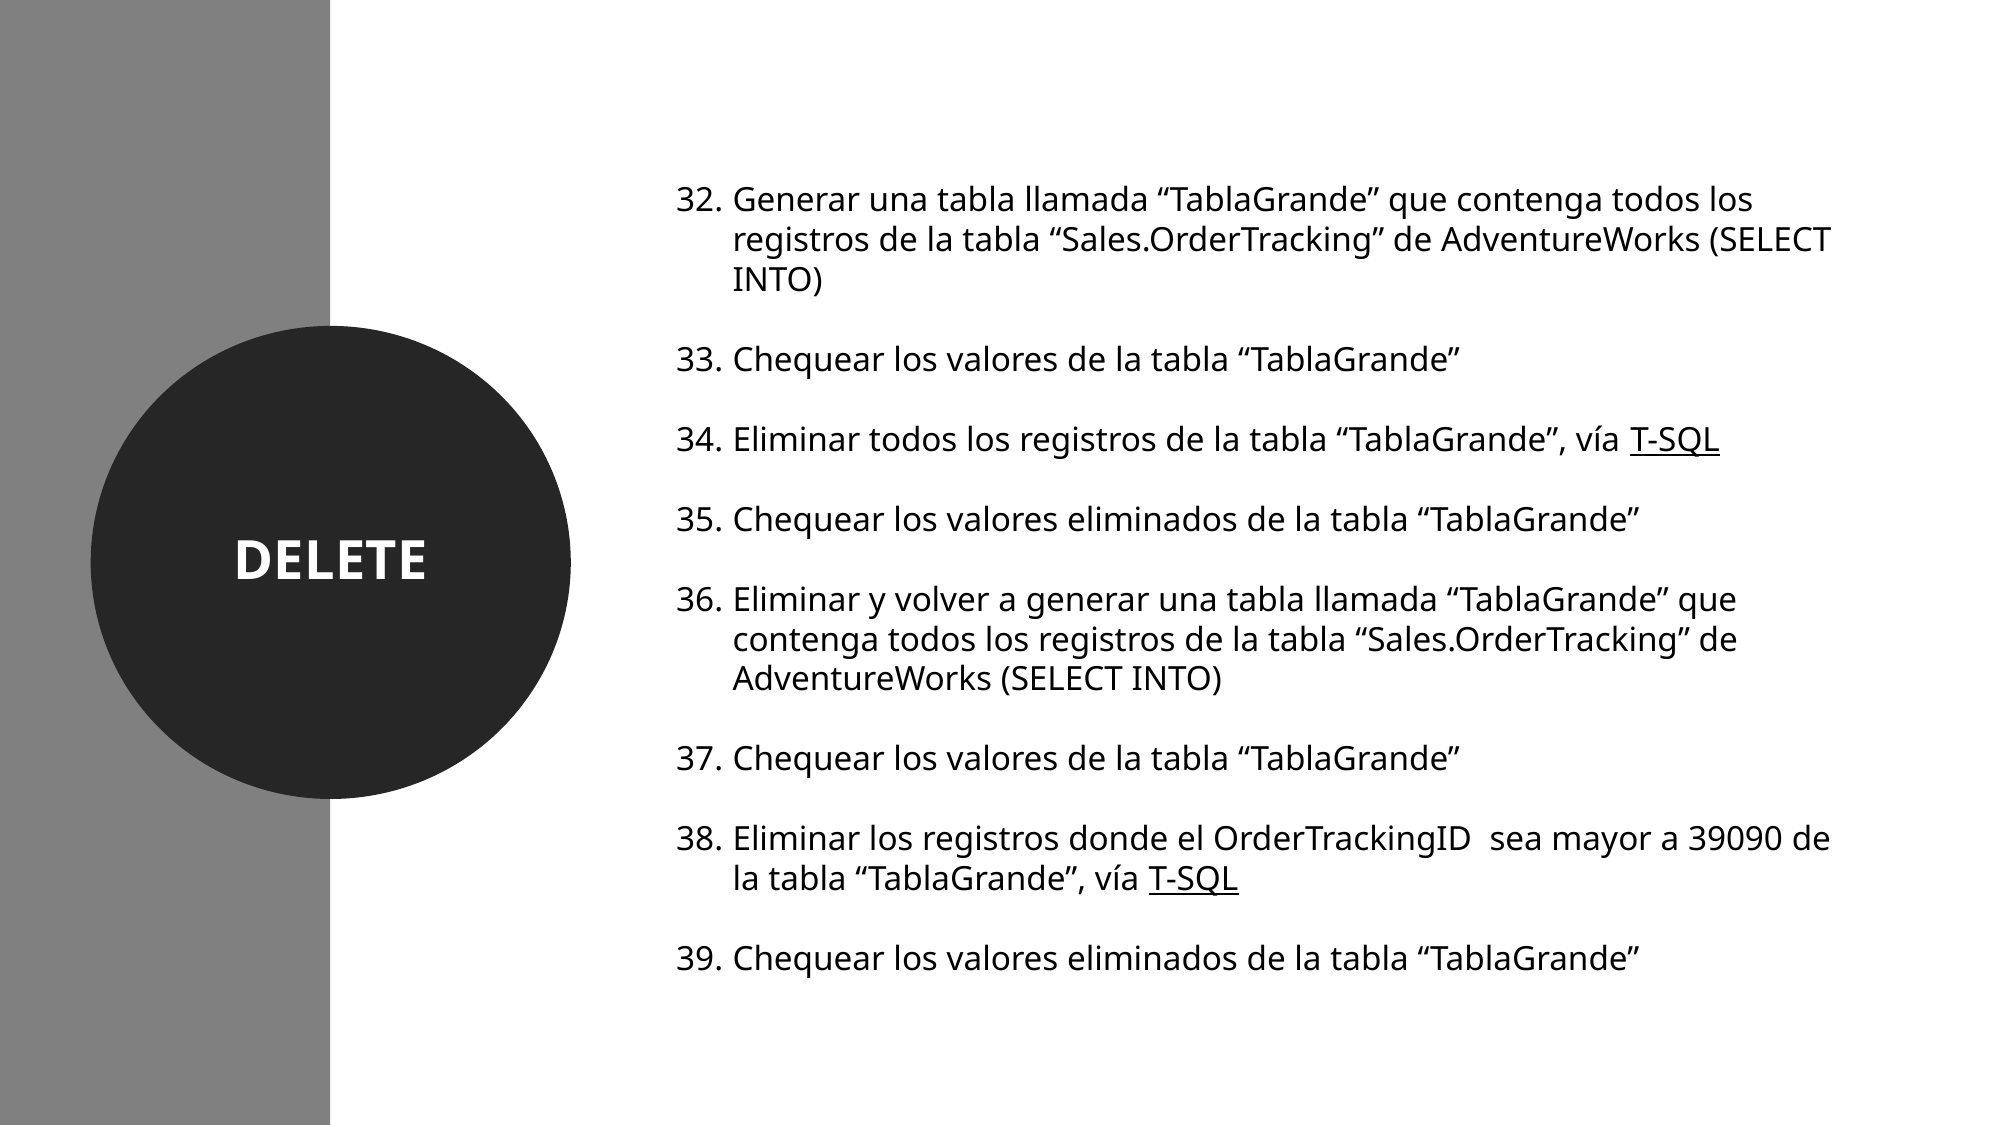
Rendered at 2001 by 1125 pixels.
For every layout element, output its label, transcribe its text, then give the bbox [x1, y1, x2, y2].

text_box Generar una tabla llamada “TablaGrande” que contenga todos los registros de la tabla “Sales.OrderTracking” de AdventureWorks (SELECT INTO) Chequear los valores de la tabla “TablaGrande” Eliminar todos los registros de la tabla “TablaGrande”, vía T-SQL Chequear los valores eliminados de la tabla “TablaGrande” Eliminar y volver a generar una tabla llamada “TablaGrande” que contenga todos los registros de la tabla “Sales.OrderTracking” de AdventureWorks (SELECT INTO) Chequear los valores de la tabla “TablaGrande” Eliminar los registros donde el OrderTrackingID sea mayor a 39090 de la tabla “TablaGrande”, vía T-SQL Chequear los valores eliminados de la tabla “TablaGrande” [661, 171, 1864, 1025]
text_box DELETE [105, 340, 557, 785]
text_box [0, 0, 331, 1125]
